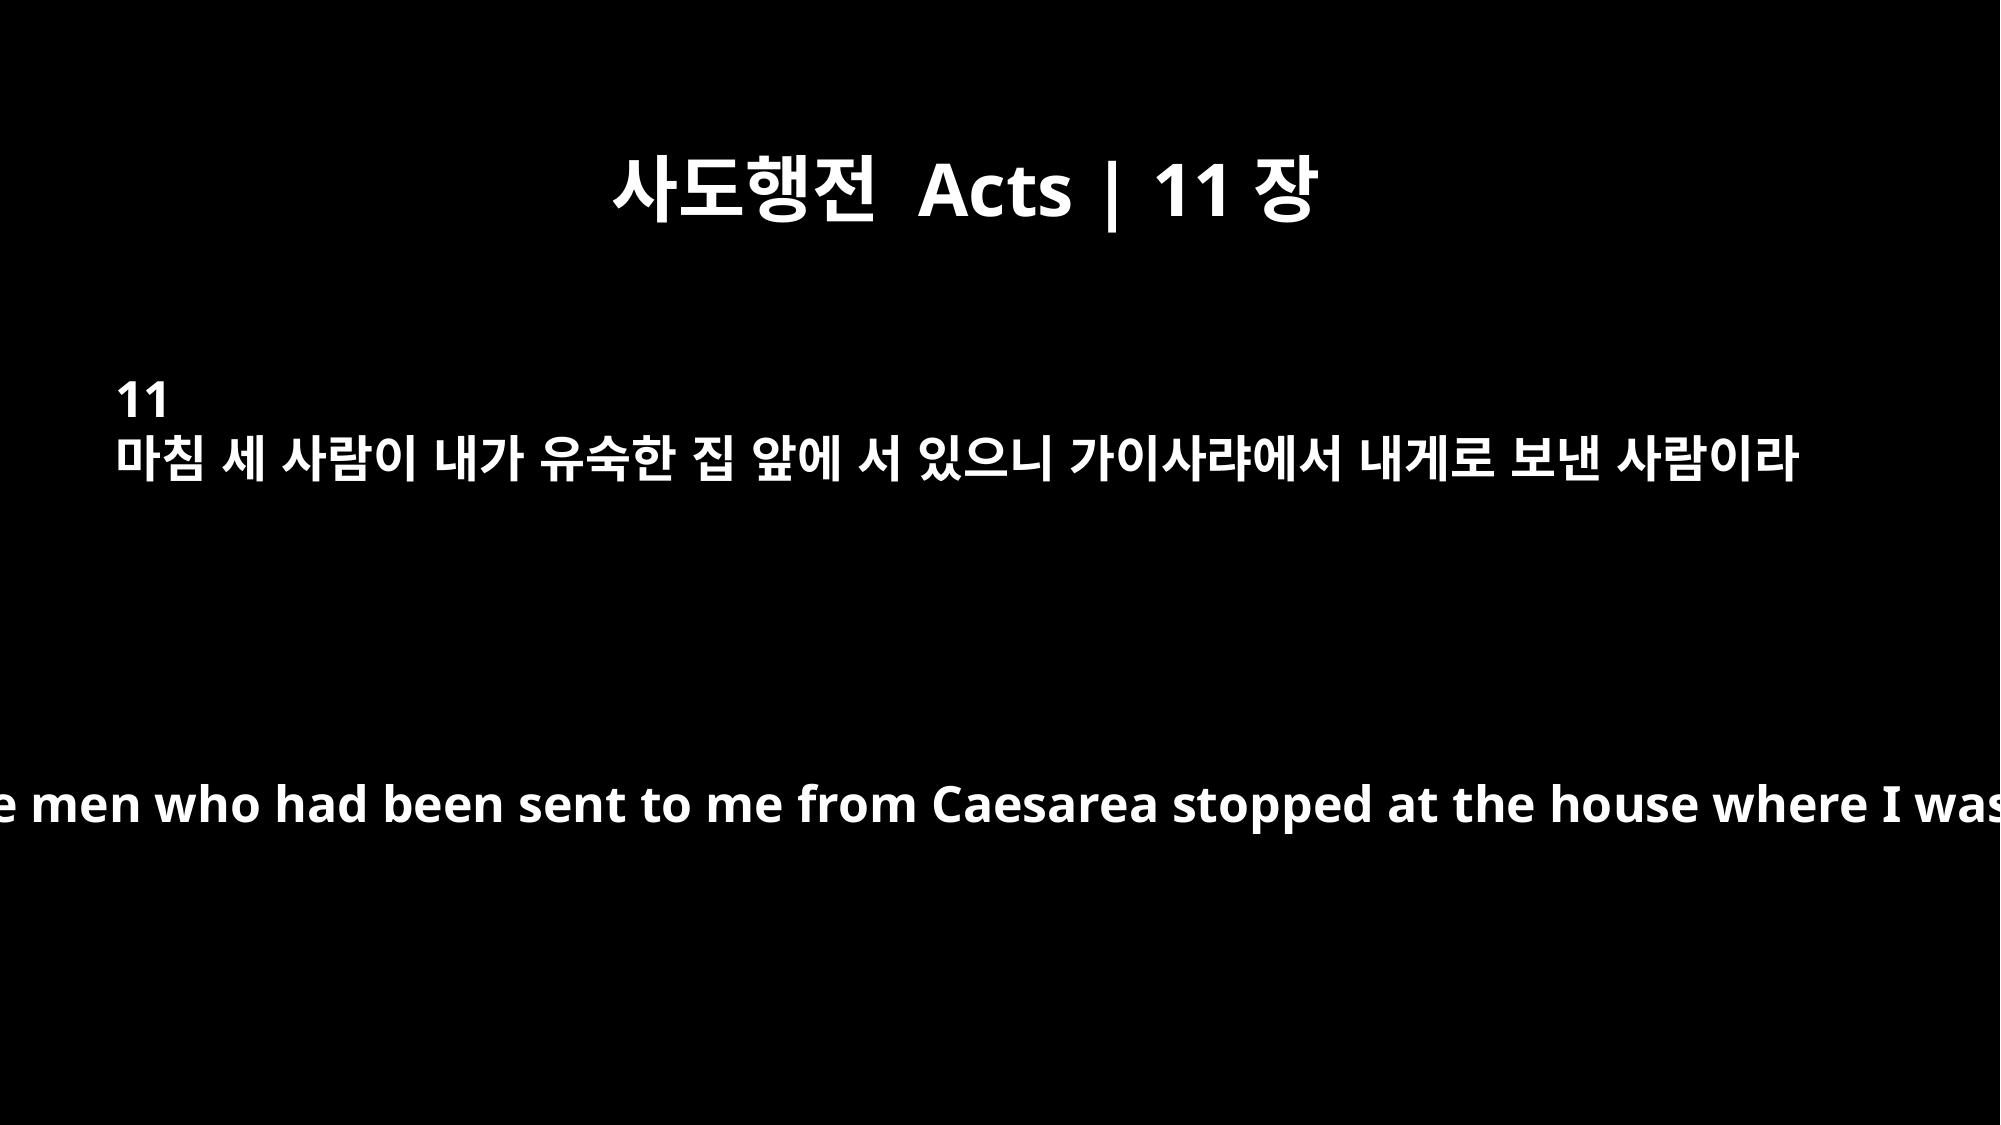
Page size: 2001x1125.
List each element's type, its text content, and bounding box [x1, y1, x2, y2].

text_box 사도행전 Acts | 11장 [596, 136, 1336, 239]
text_box 11 마침 세 사람이 내가 유숙한 집 앞에 서 있으니 가이사랴에서 내게로 보낸 사람이라 [100, 359, 1817, 495]
text_box "Right then three men who had been sent to me from Caesarea stopped at the house where I was staying. [0, 764, 2000, 840]
